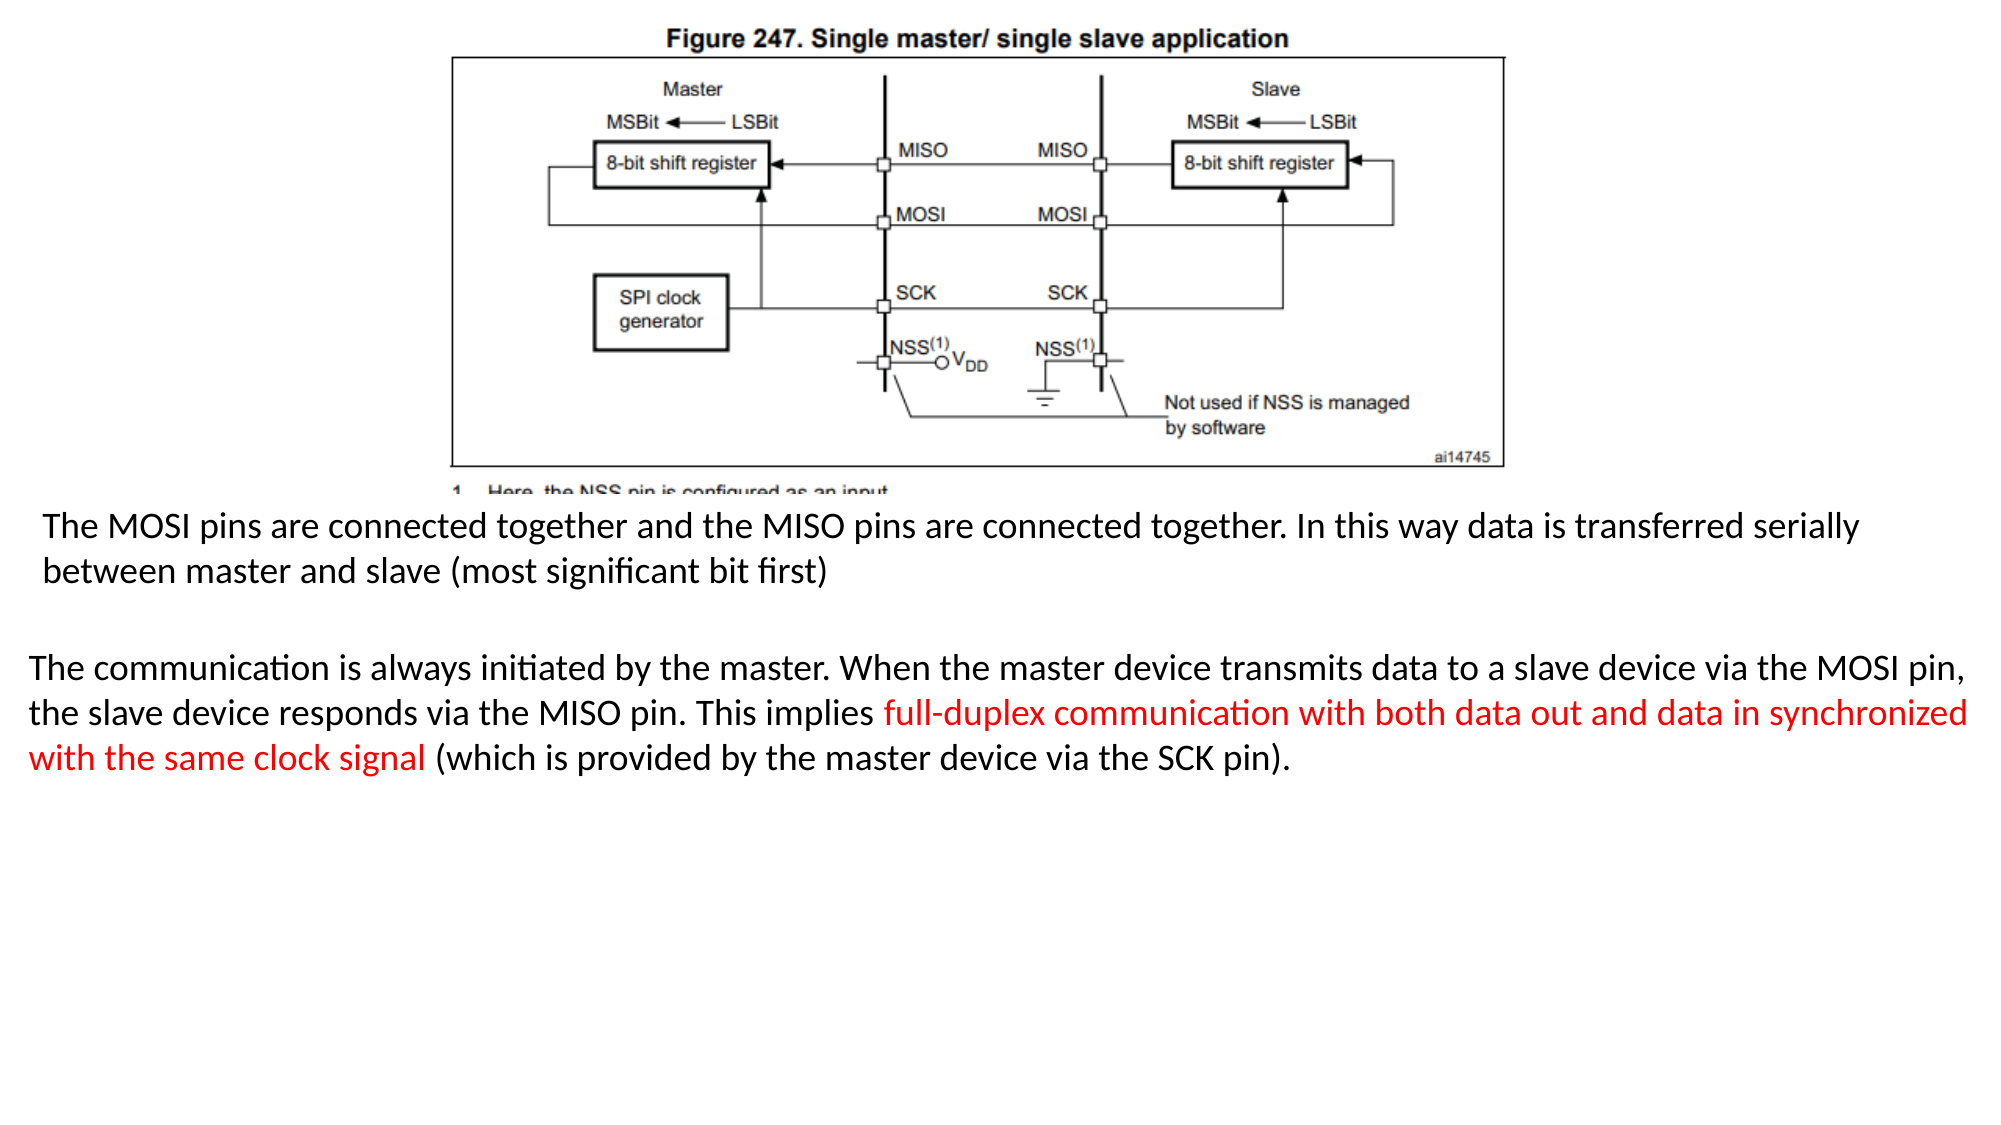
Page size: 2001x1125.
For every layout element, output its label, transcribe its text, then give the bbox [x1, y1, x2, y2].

picture [369, 0, 1622, 494]
text_box The MOSI pins are connected together and the MISO pins are connected together. In this way data is transferred serially between master and slave (most significant bit first) [27, 493, 2000, 599]
text_box The communication is always initiated by the master. When the master device transmits data to a slave device via the MOSI pin, the slave device responds via the MISO pin. This implies full-duplex communication with both data out and data in synchronized with the same clock signal (which is provided by the master device via the SCK pin). [13, 635, 2000, 786]
